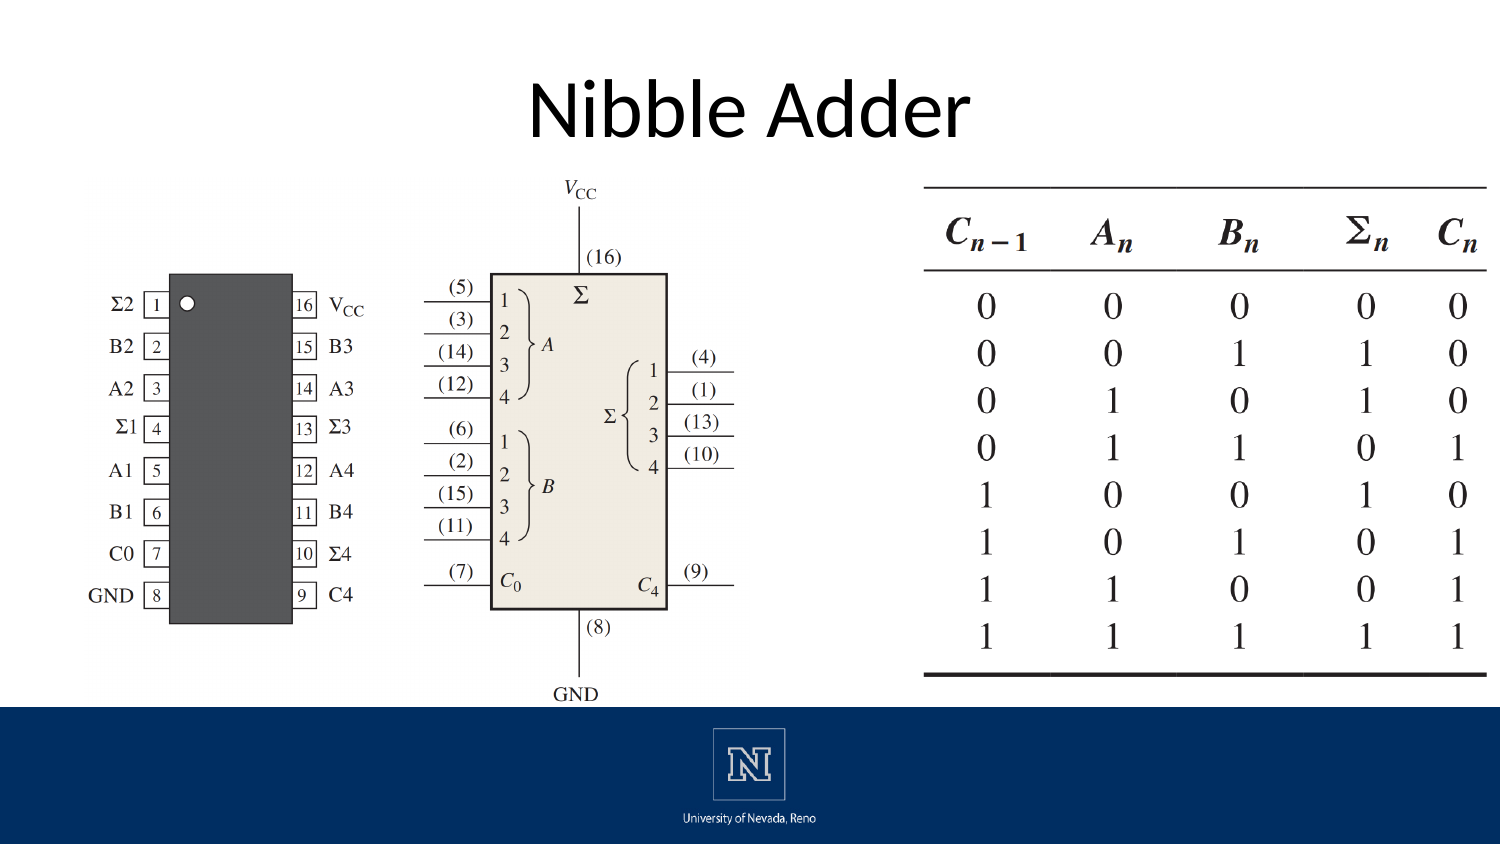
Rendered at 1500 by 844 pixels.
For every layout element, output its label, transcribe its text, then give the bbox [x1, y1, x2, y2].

picture [0, 707, 1500, 844]
title Nibble Adder [75, 33, 1425, 175]
picture [907, 177, 1500, 703]
picture [84, 177, 751, 705]
